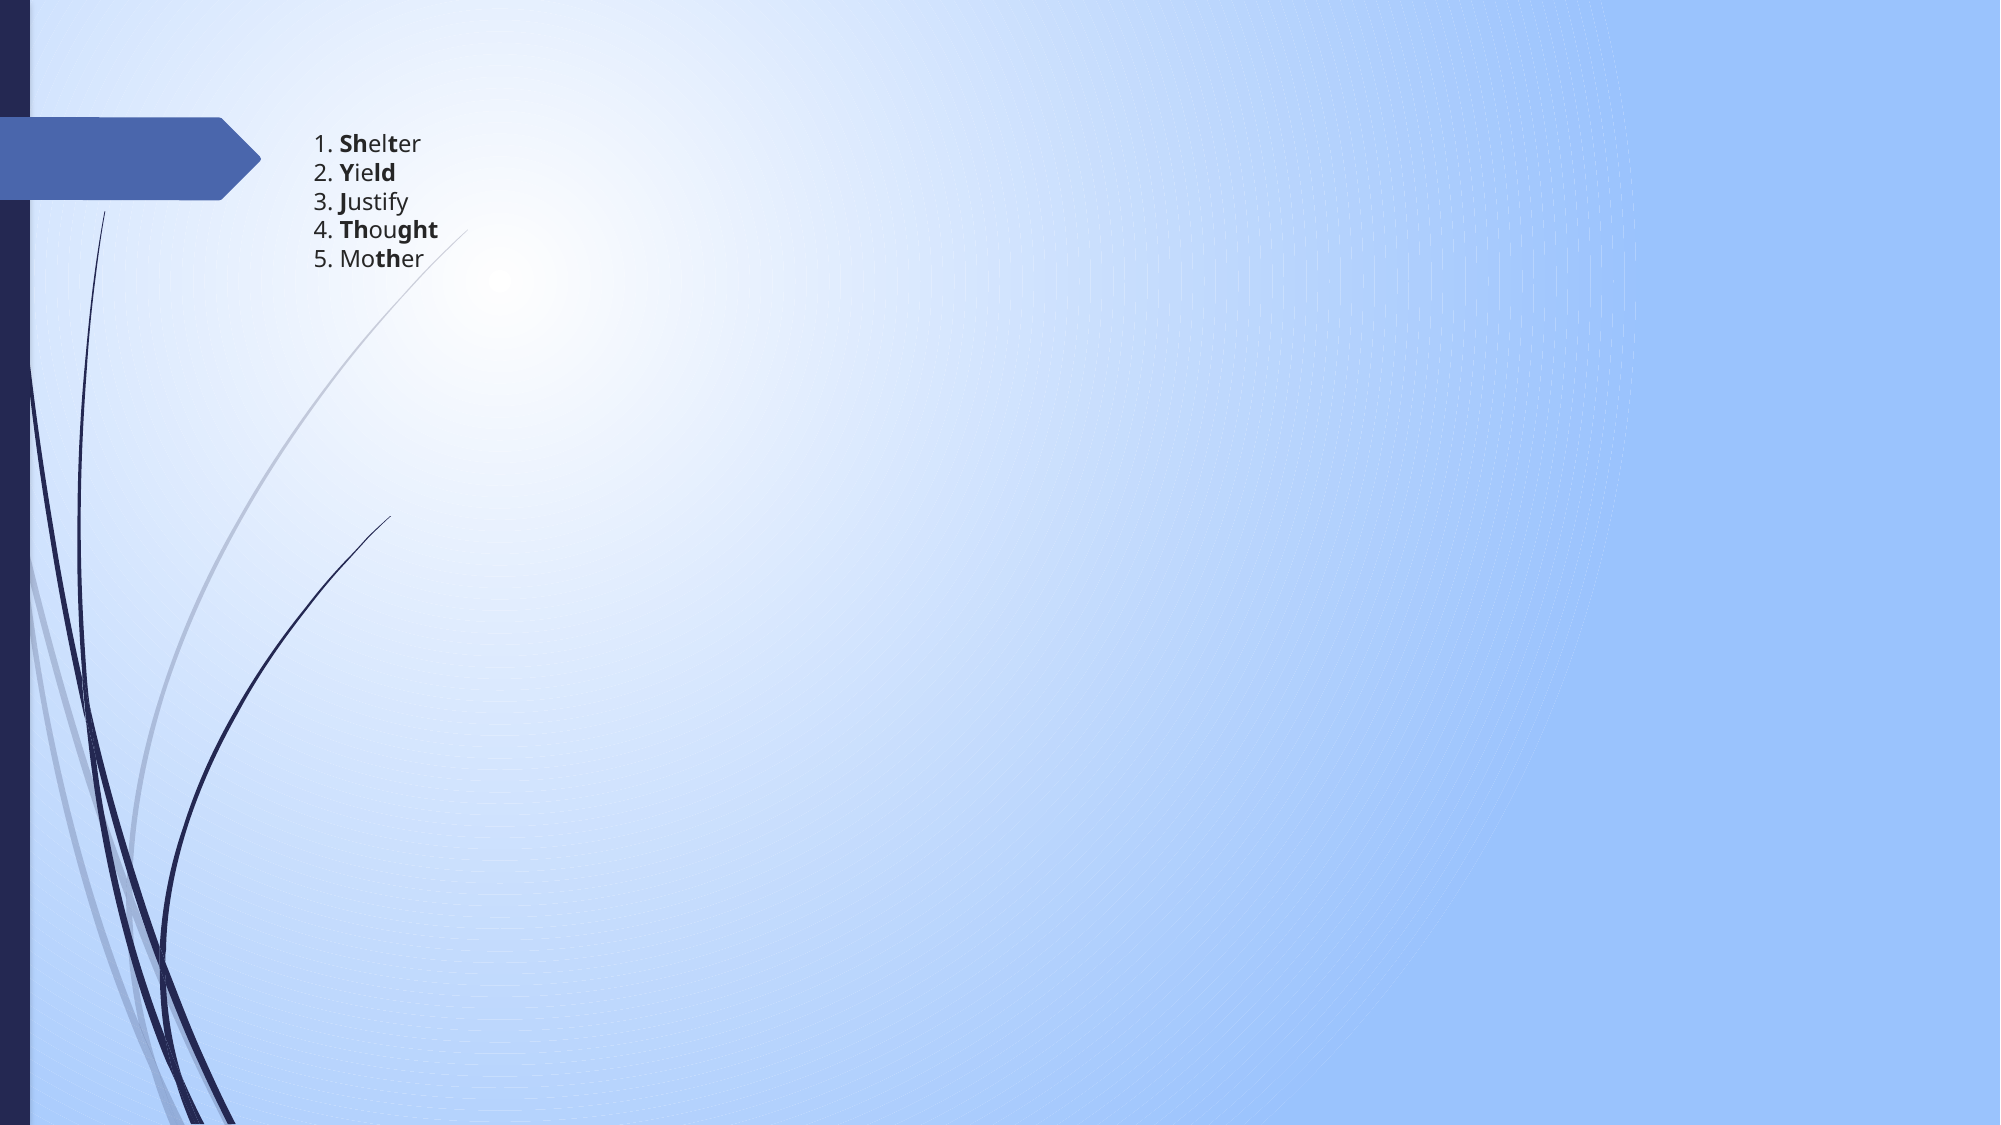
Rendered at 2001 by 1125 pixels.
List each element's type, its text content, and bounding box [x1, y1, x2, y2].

title 1. Shelter 2. Yield 3. Justify 4. Thought 5. Mother [298, 121, 1761, 332]
